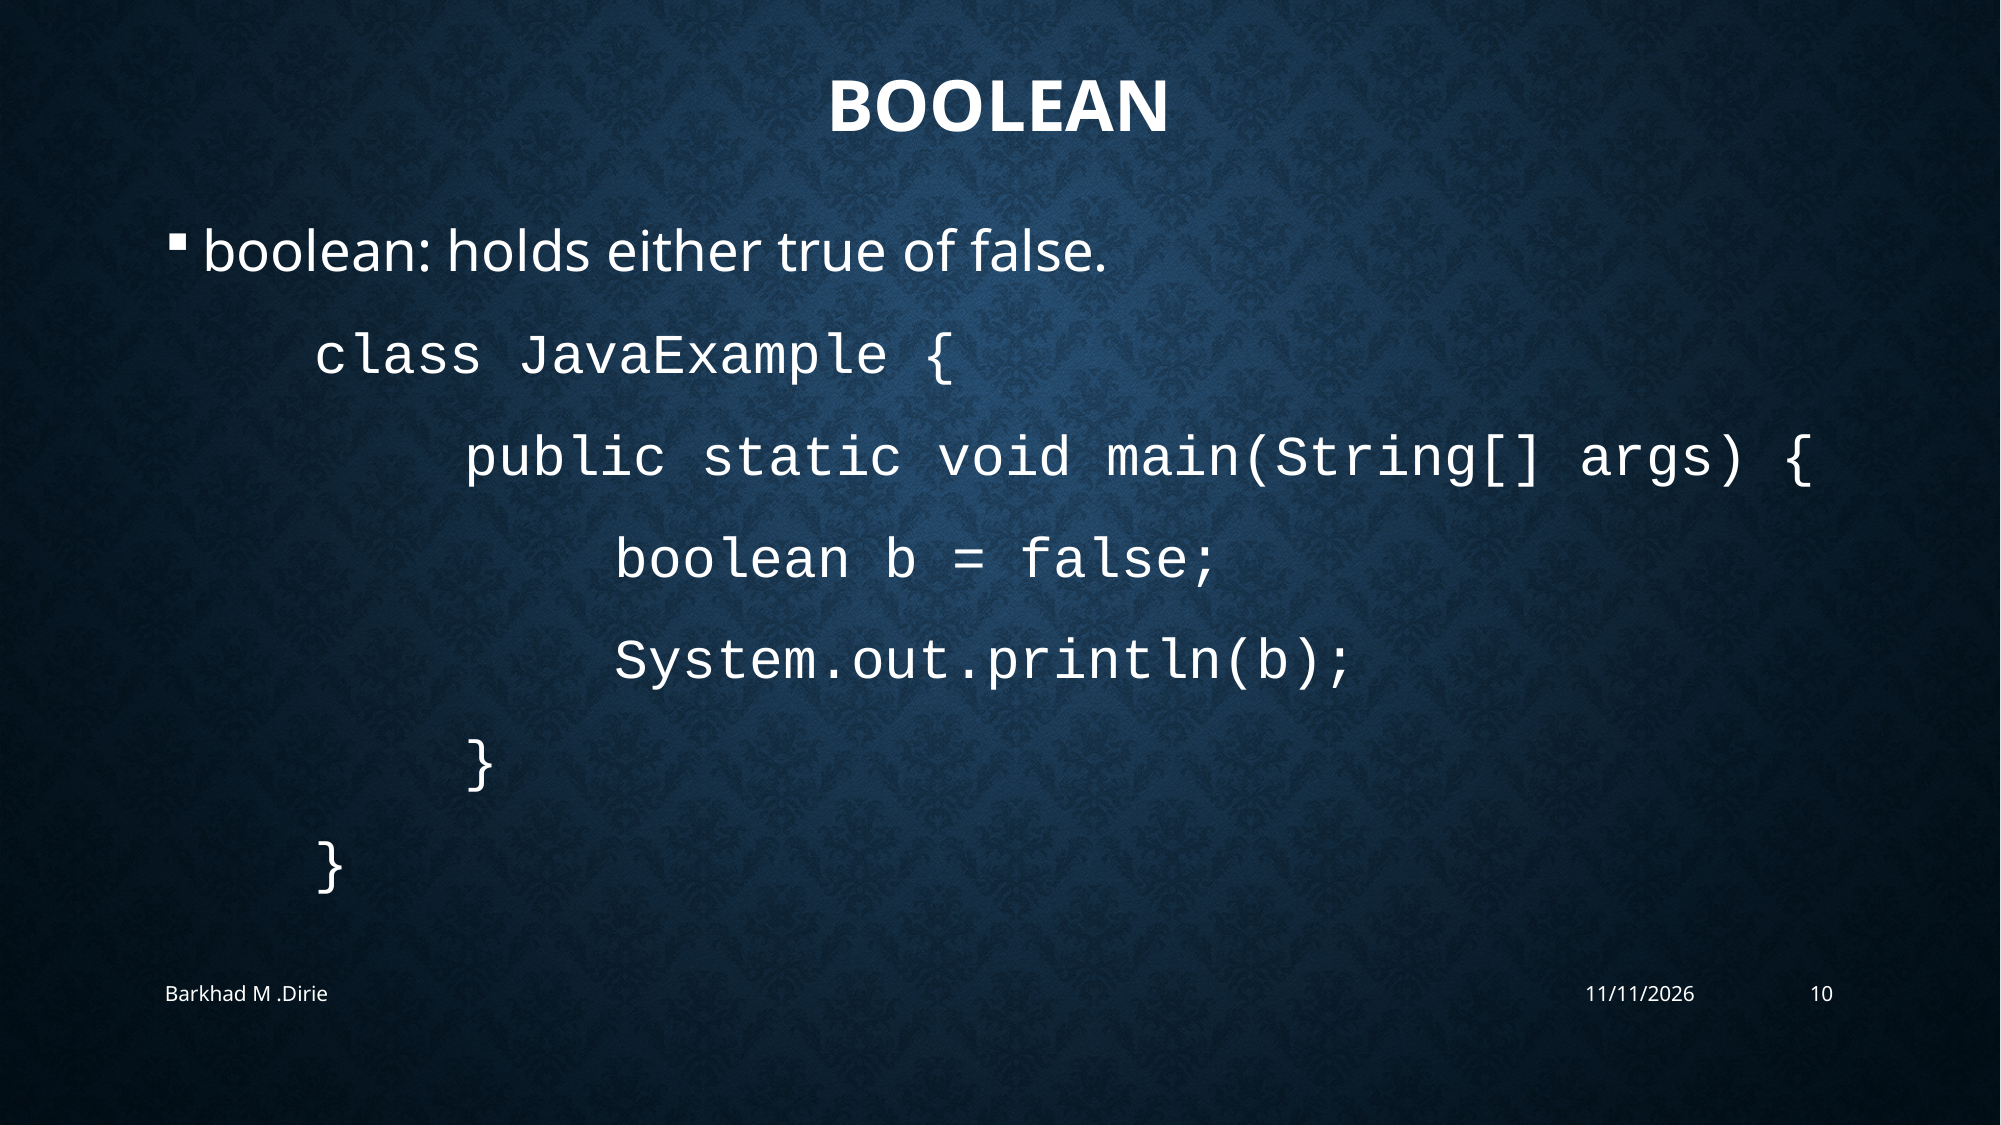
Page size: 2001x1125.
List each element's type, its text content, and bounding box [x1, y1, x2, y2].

footer Barkhad M .Dirie [149, 965, 1245, 1025]
list boolean: holds either true of false. class JavaExample { public static void main(String[] args) { boolean b = false; System.out.println(b); } } [149, 194, 1849, 950]
slide_number 10 [1724, 965, 1849, 1025]
title Boolean [149, 0, 1849, 194]
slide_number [1259, 965, 1710, 1025]
